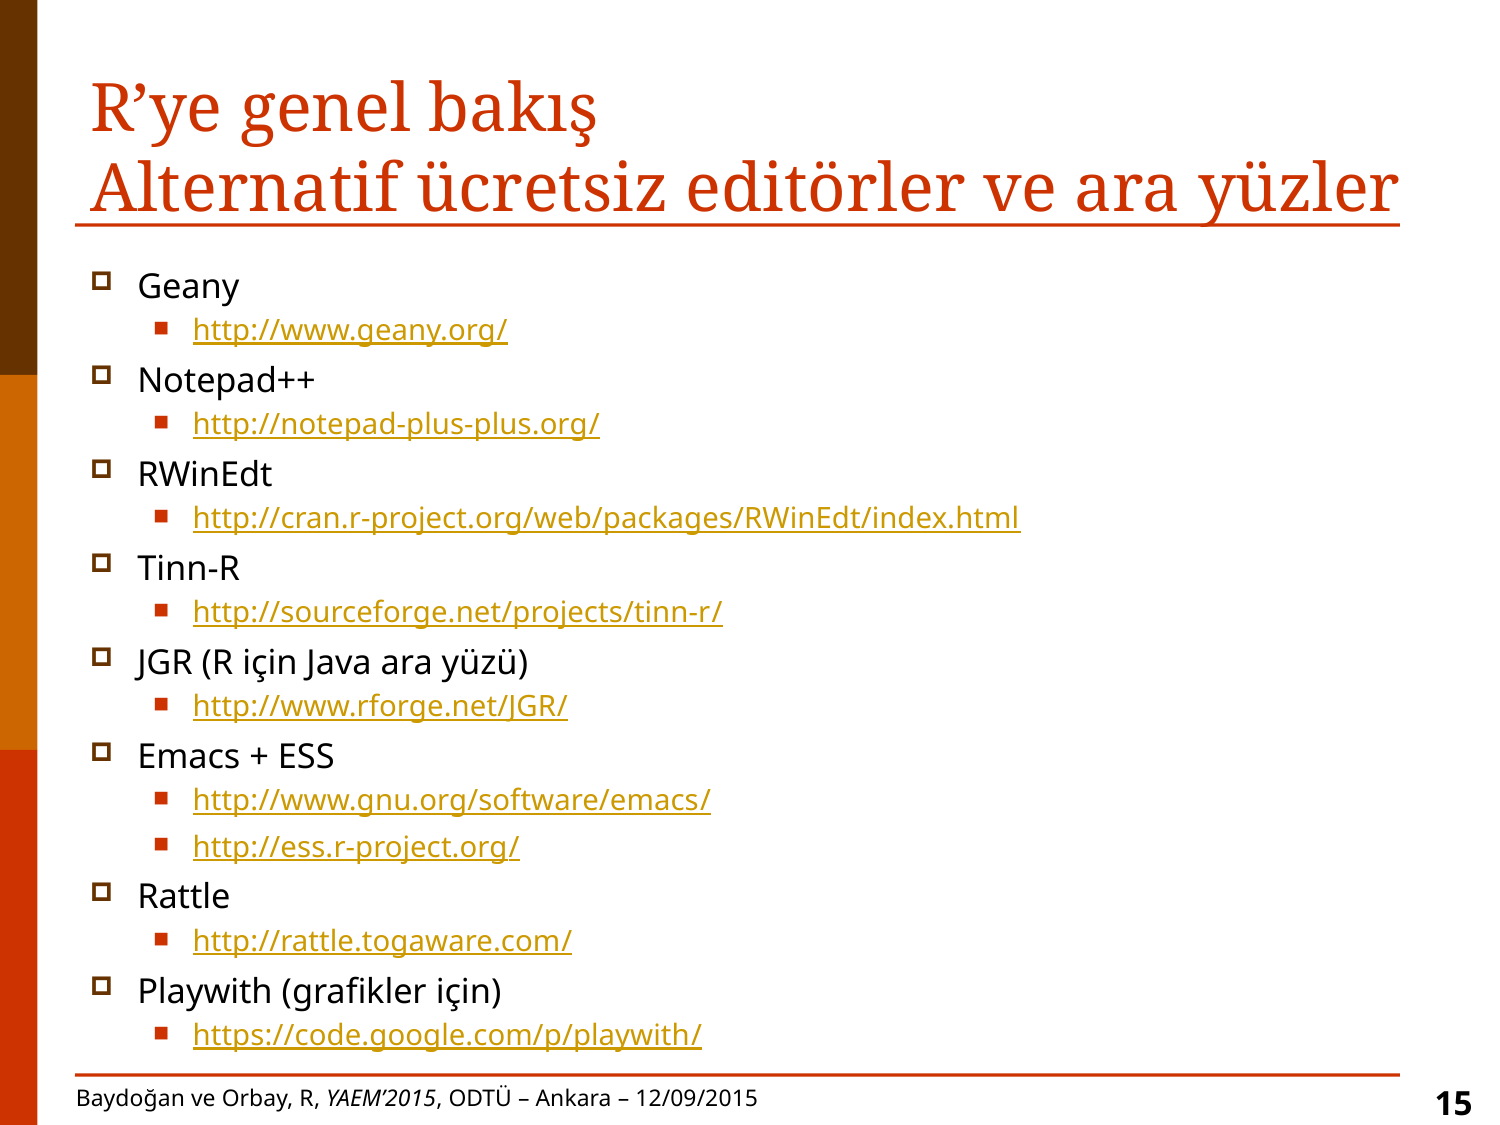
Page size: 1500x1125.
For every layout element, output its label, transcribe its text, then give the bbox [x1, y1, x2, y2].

list Geany http://www.geany.org/ Notepad++ http://notepad-plus-plus.org/ RWinEdt http://cran.r-project.org/web/packages/RWinEdt/index.html Tinn-R http://sourceforge.net/projects/tinn-r/ JGR (R için Java ara yüzü) http://www.rforge.net/JGR/ Emacs + ESS http://www.gnu.org/software/emacs/ http://ess.r-project.org/ Rattle http://rattle.togaware.com/ Playwith (grafikler için) https://code.google.com/p/playwith/ [74, 255, 1426, 1069]
slide_number 15 [1137, 1074, 1488, 1125]
title R’ye genel bakış Alternatif ücretsiz editörler ve ara yüzler [74, 45, 1426, 233]
